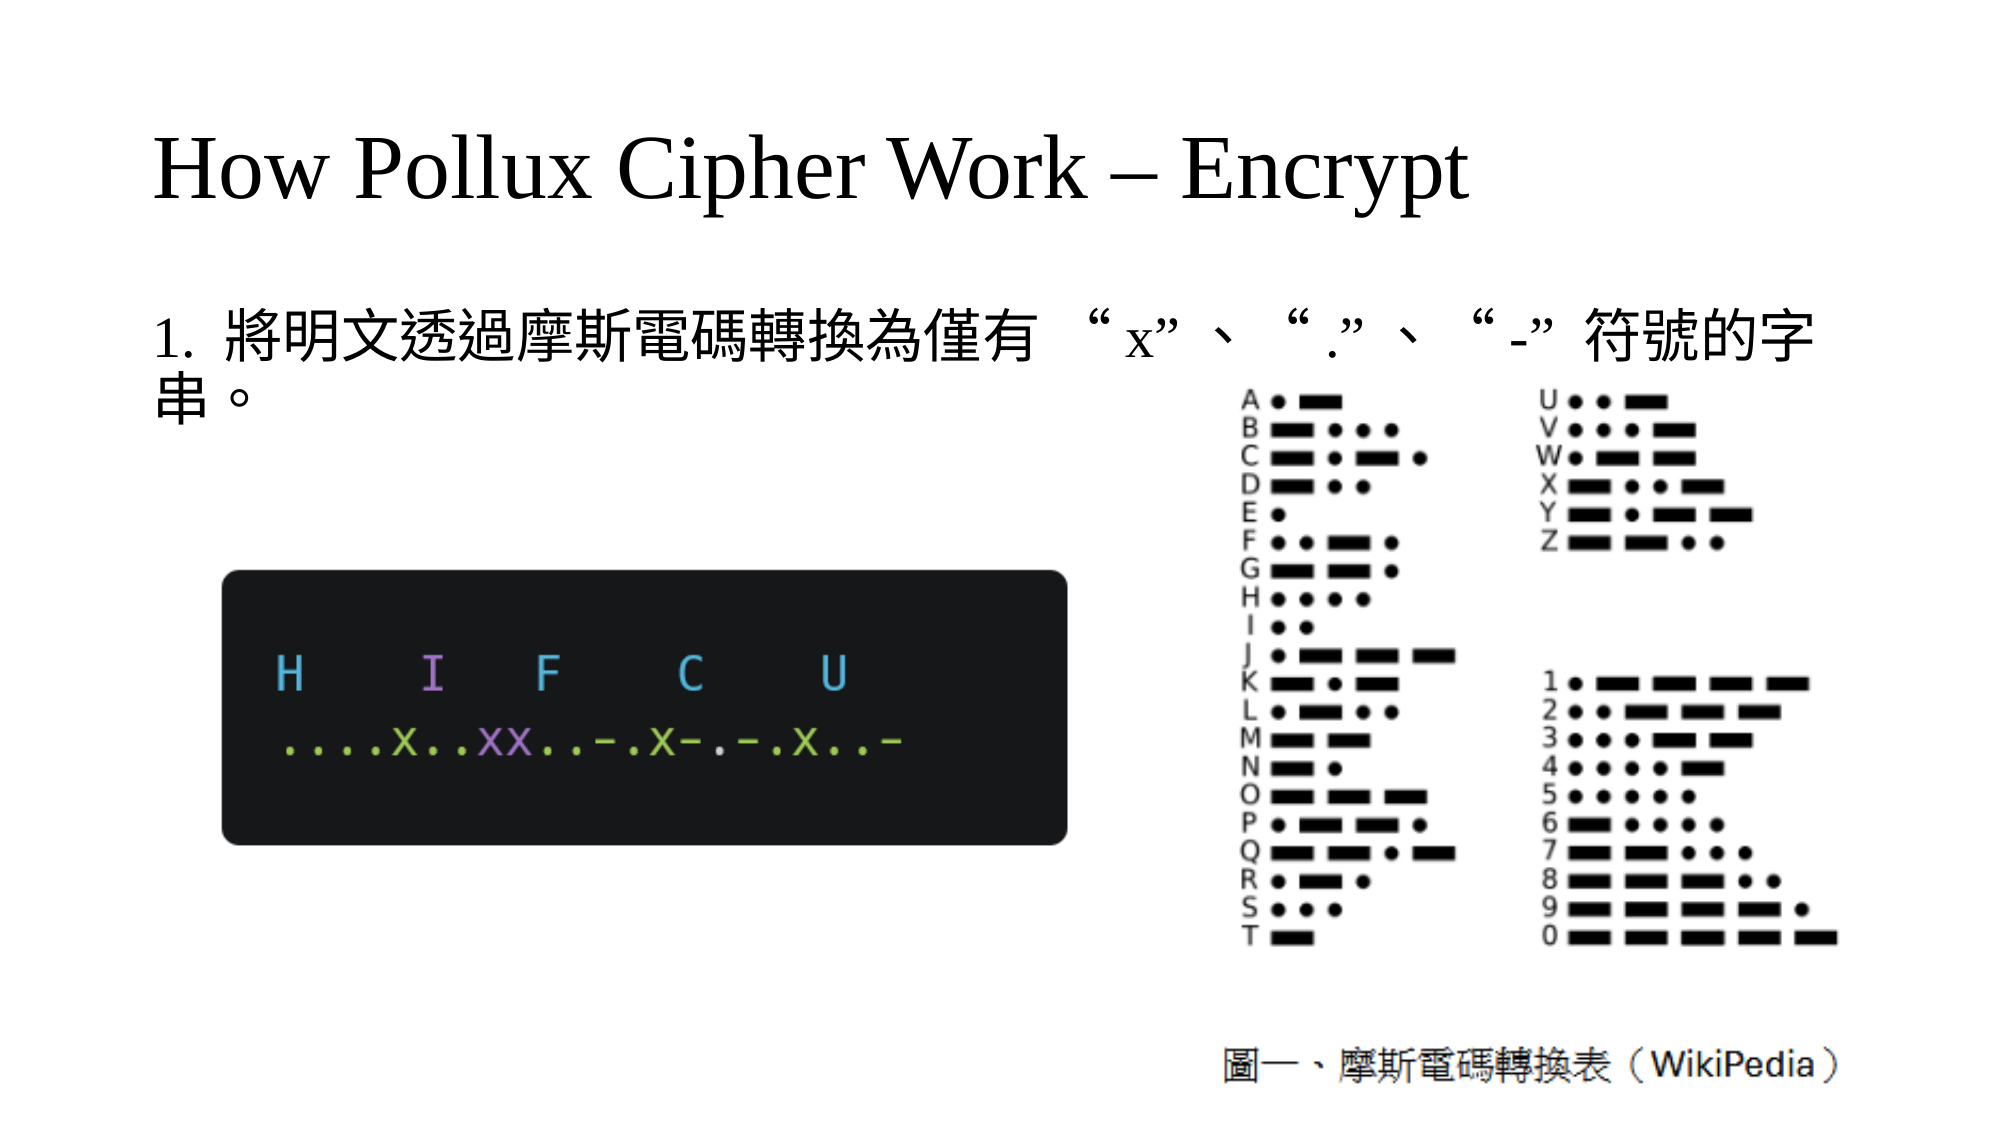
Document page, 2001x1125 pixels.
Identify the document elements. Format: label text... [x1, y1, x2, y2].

picture [31, 374, 1863, 1090]
list 1. 將明文透過摩斯電碼轉換為僅有 “x”、“.”、“-” 符號的字串。 [137, 299, 1863, 379]
title How Pollux Cipher Work – Encrypt [137, 59, 1863, 278]
